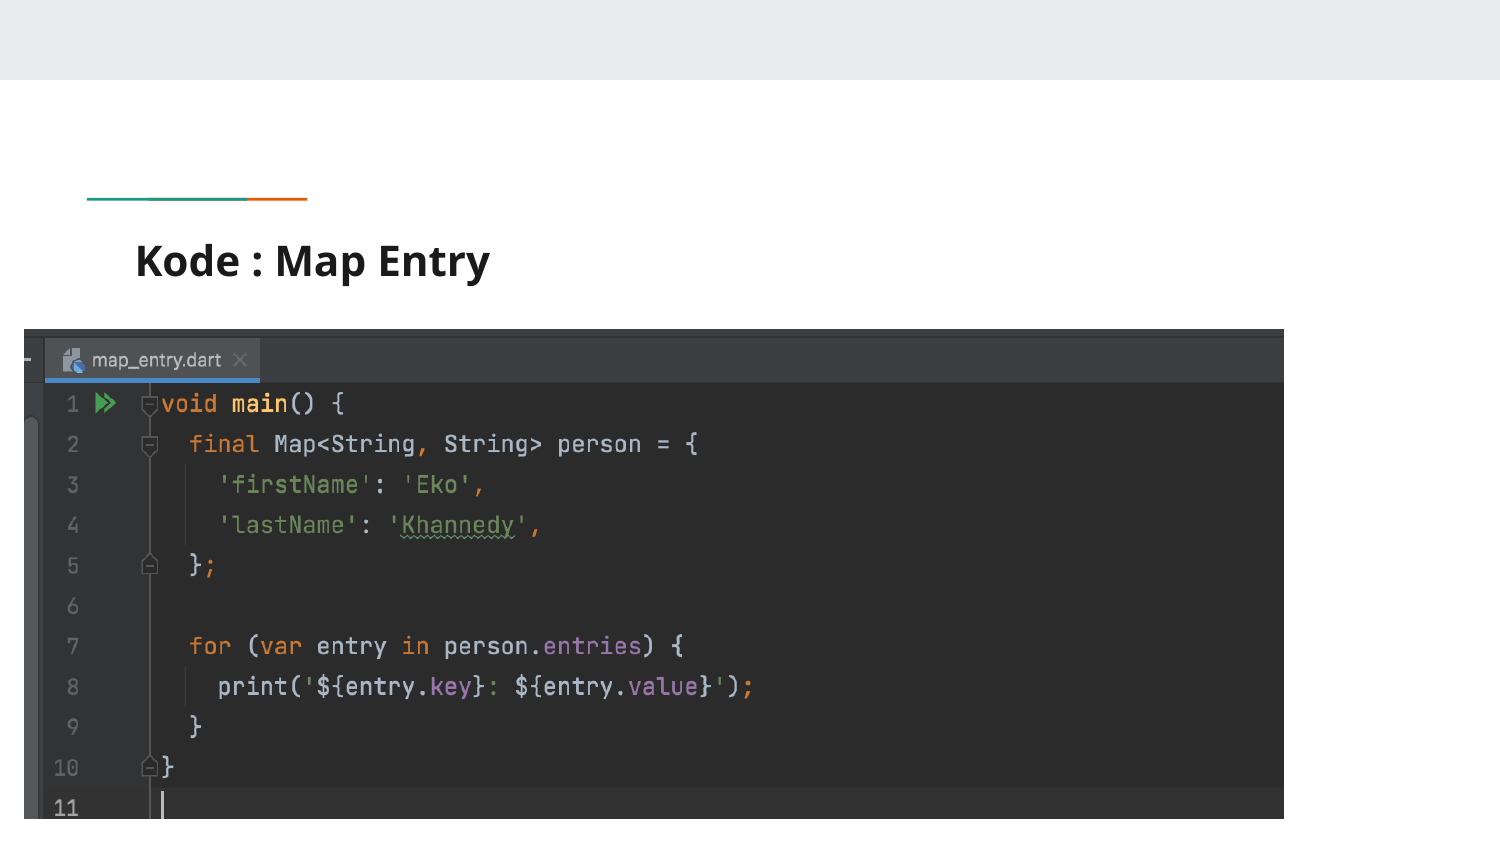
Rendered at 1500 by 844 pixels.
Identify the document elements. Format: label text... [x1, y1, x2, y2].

picture [24, 328, 1284, 819]
title Kode : Map Entry [119, 216, 1381, 305]
